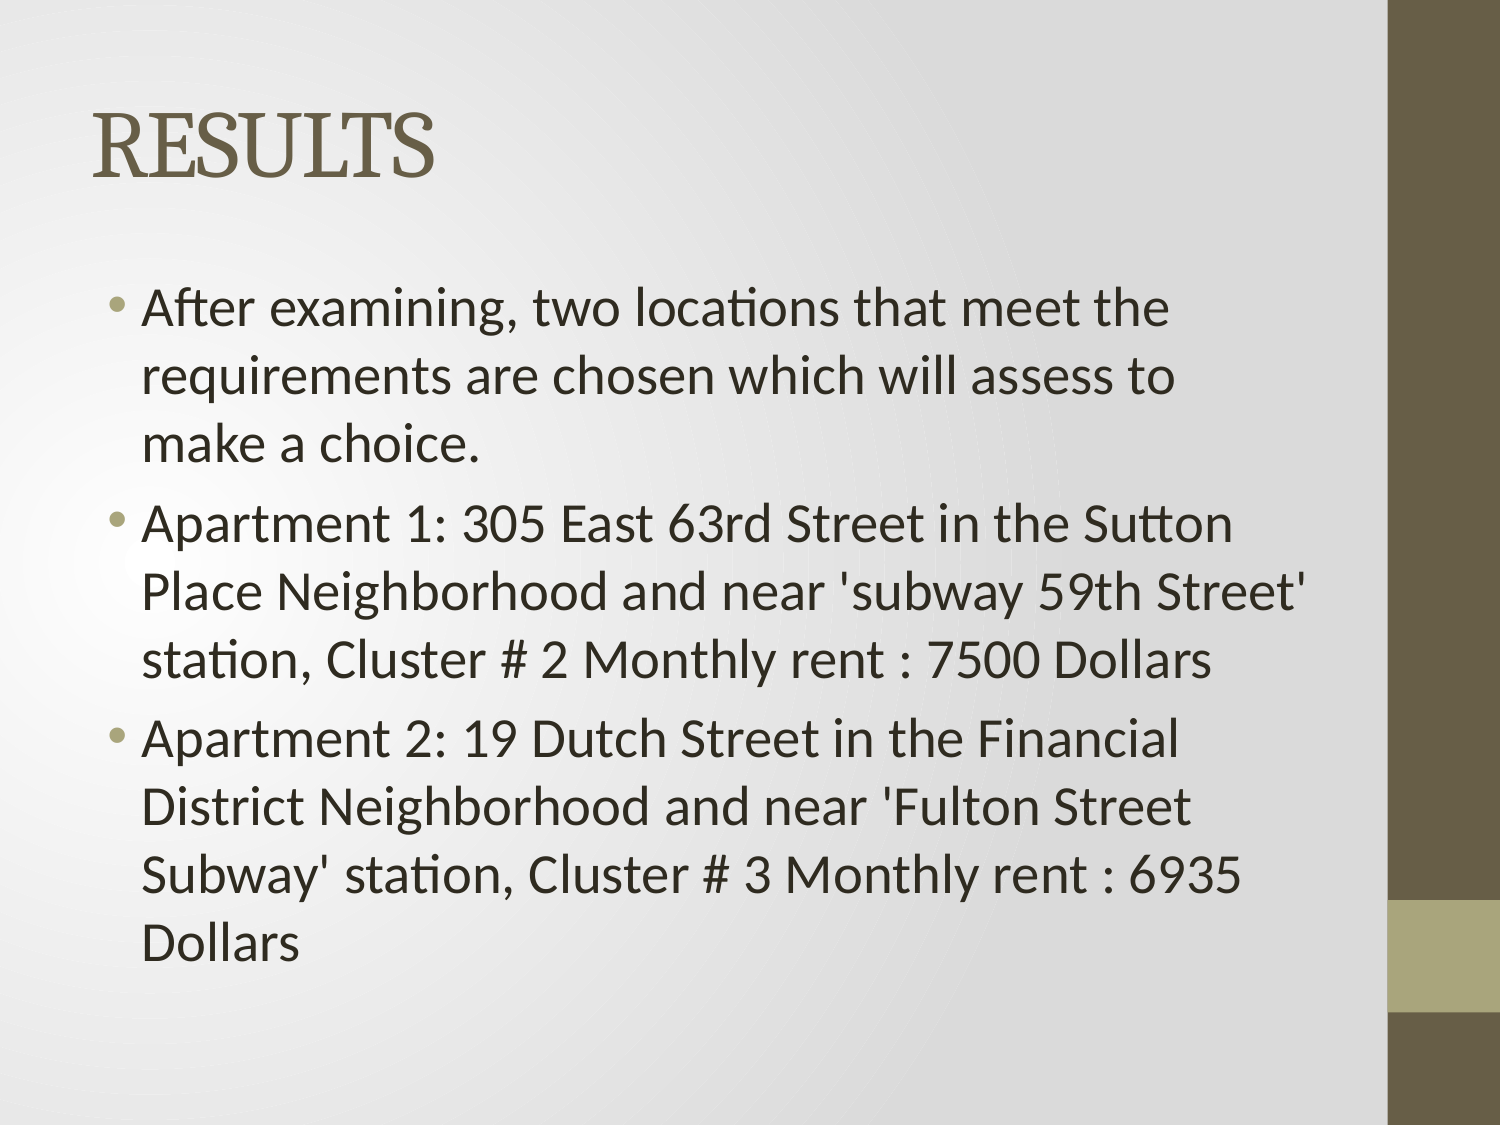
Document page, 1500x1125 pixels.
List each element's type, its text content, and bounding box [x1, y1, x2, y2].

title RESULTS [75, 45, 1325, 233]
list After examining, two locations that meet the requirements are chosen which will assess to make a choice. Apartment 1: 305 East 63rd Street in the Sutton Place Neighborhood and near 'subway 59th Street' station, Cluster # 2 Monthly rent : 7500 Dollars Apartment 2: 19 Dutch Street in the Financial District Neighborhood and near 'Fulton Street Subway' station, Cluster # 3 Monthly rent : 6935 Dollars [75, 262, 1325, 1050]
